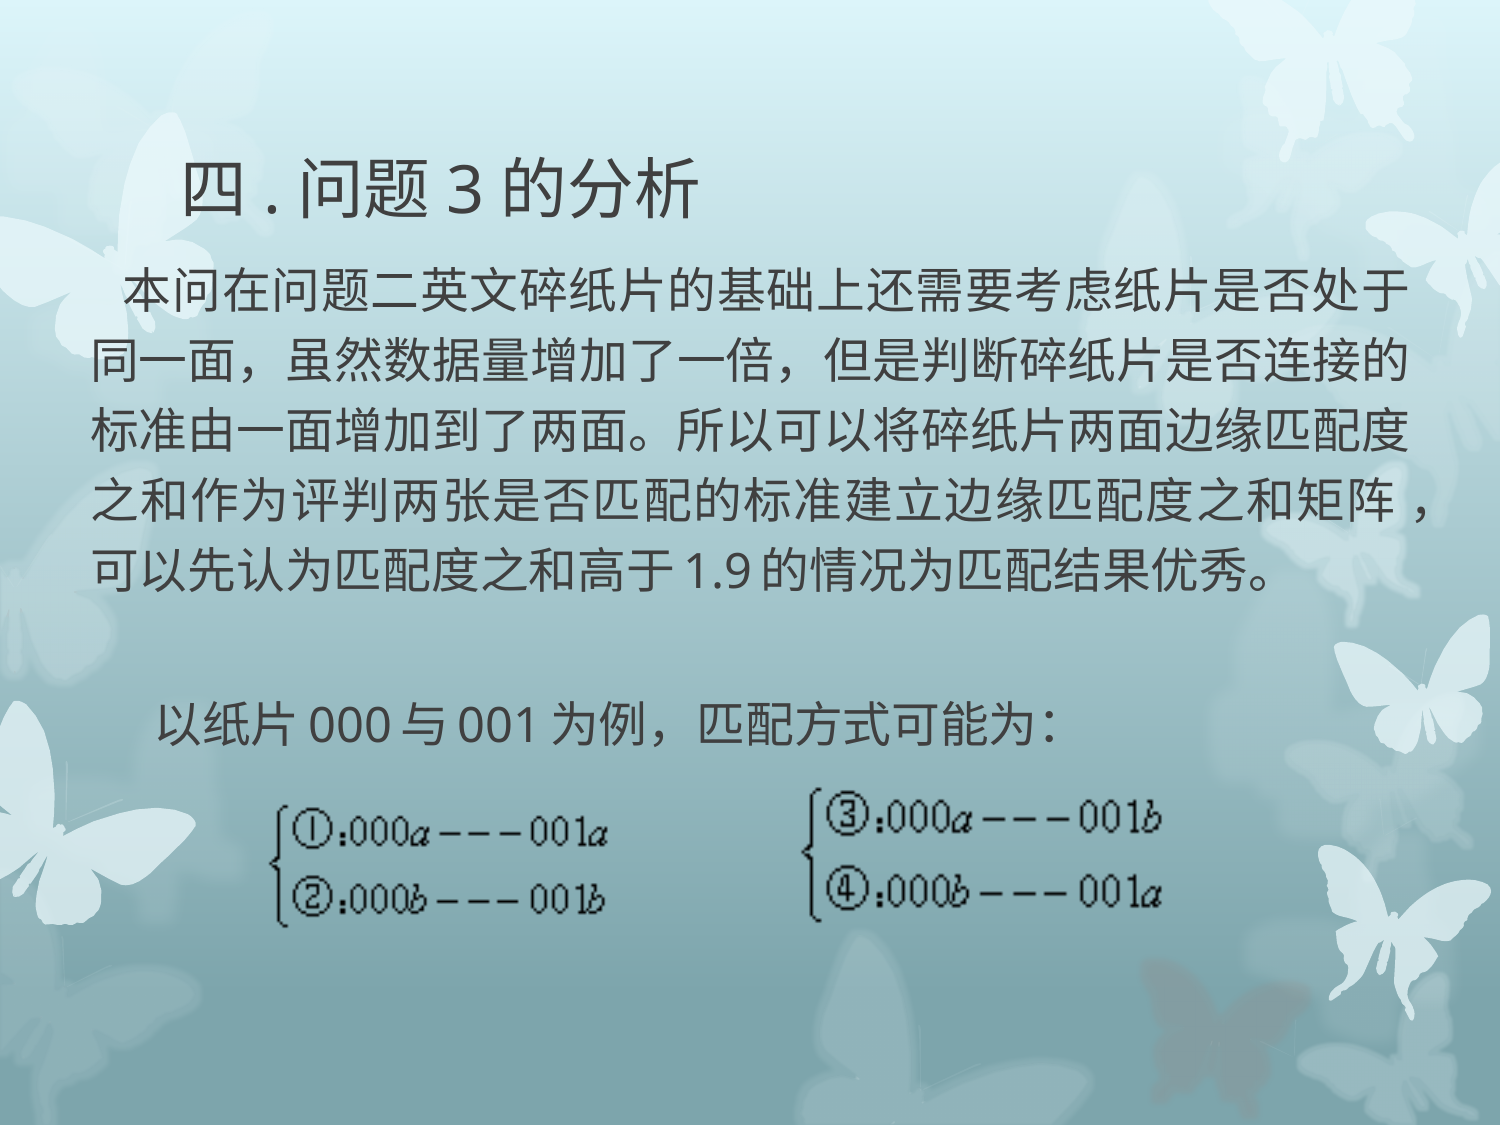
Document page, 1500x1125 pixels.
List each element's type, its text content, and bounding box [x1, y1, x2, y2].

title 四.问题3的分析 [165, 110, 1335, 231]
picture [265, 798, 621, 940]
picture [796, 780, 1177, 935]
list 本问在问题二英文碎纸片的基础上还需要考虑纸片是否处于同一面，虽然数据量增加了一倍，但是判断碎纸片是否连接的标准由一面增加到了两面。所以可以将碎纸片两面边缘匹配度之和作为评判两张是否匹配的标准建立边缘匹配度之和矩阵 ，可以先认为匹配度之和高于1.9的情况为匹配结果优秀。 以纸片000与001为例，匹配方式可能为： [75, 231, 1425, 1005]
